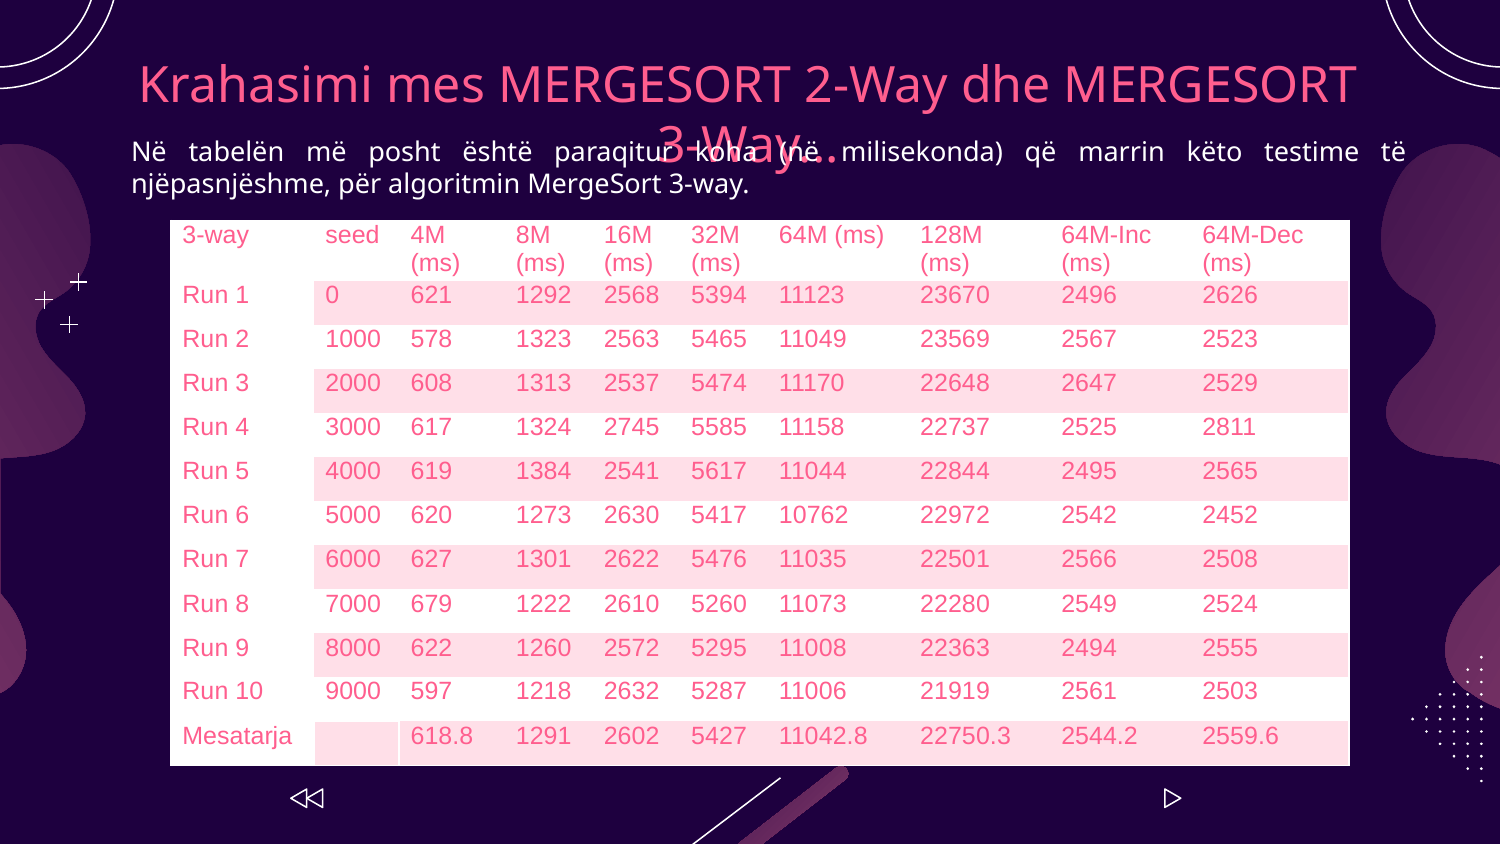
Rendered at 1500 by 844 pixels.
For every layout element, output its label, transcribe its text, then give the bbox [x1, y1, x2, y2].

table_header 4M (ms) [399, 222, 505, 281]
table_cell 2566 [1050, 545, 1191, 589]
table_cell 2567 [1050, 325, 1191, 369]
table_cell Run 7 [172, 545, 314, 589]
table_cell 2622 [592, 545, 680, 589]
table_cell 1384 [505, 457, 592, 501]
table_cell 22648 [909, 369, 1050, 413]
table_cell 1301 [505, 545, 592, 589]
table_cell Run 8 [172, 589, 314, 633]
table_header 16M (ms) [592, 222, 680, 281]
table_cell 1313 [505, 369, 592, 413]
table_cell 5417 [680, 501, 768, 545]
table_cell 5287 [680, 677, 768, 721]
table_cell 2647 [1050, 369, 1191, 413]
table_header 64M (ms) [768, 222, 909, 281]
table_cell 2525 [1050, 413, 1191, 457]
table_cell 21919 [909, 677, 1050, 721]
text_box Në tabelën më posht është paraqitur koha (në milisekonda) që marrin këto testime të njëpasnjëshme, për algoritmin MergeSort 3-way. [116, 126, 1421, 207]
table_cell Run 10 [172, 677, 314, 721]
table_cell Run 5 [172, 457, 314, 501]
table_cell 22737 [909, 413, 1050, 457]
table_cell 2000 [314, 369, 399, 413]
table_cell 5474 [680, 369, 768, 413]
table_cell 627 [399, 545, 505, 589]
table_cell 11042.8 [768, 721, 909, 765]
table_cell 6000 [314, 545, 399, 589]
table_cell 2523 [1191, 325, 1348, 369]
table_cell 5260 [680, 589, 768, 633]
table_cell 2503 [1191, 677, 1348, 721]
table_cell 1324 [505, 413, 592, 457]
table_cell 2542 [1050, 501, 1191, 545]
table_cell 11123 [768, 281, 909, 325]
table_cell 22972 [909, 501, 1050, 545]
table_cell 2632 [592, 677, 680, 721]
table_cell 5465 [680, 325, 768, 369]
table_cell 578 [399, 325, 505, 369]
table_cell Run 1 [172, 281, 314, 325]
table_cell 5476 [680, 545, 768, 589]
table_cell 5427 [680, 721, 768, 765]
table_cell 2568 [592, 281, 680, 325]
table_cell 1260 [505, 633, 592, 677]
table_cell 2626 [1191, 281, 1348, 325]
table_cell 5000 [314, 501, 399, 545]
table_cell 1291 [505, 721, 592, 765]
table_cell 22844 [909, 457, 1050, 501]
table_cell 679 [399, 589, 505, 633]
table_cell 3000 [314, 413, 399, 457]
title Krahasimi mes MERGESORT 2-Way dhe MERGESORT 3-Way... [116, 37, 1381, 126]
table_cell 622 [399, 633, 505, 677]
table_cell 7000 [314, 589, 399, 633]
table_cell 11049 [768, 325, 909, 369]
table_cell 1218 [505, 677, 592, 721]
table_cell 2559.6 [1191, 721, 1348, 765]
table_cell 0 [314, 281, 399, 325]
table_cell 2745 [592, 413, 680, 457]
table_cell 619 [399, 457, 505, 501]
table_cell 2452 [1191, 501, 1348, 545]
table_cell 5617 [680, 457, 768, 501]
table_cell 2602 [592, 721, 680, 765]
table_cell 11044 [768, 457, 909, 501]
table_cell 22501 [909, 545, 1050, 589]
table_header 64M-Inc (ms) [1050, 222, 1191, 281]
table_cell [315, 722, 398, 765]
table_cell 22363 [909, 633, 1050, 677]
table_cell 617 [399, 413, 505, 457]
table_cell Run 3 [172, 369, 314, 413]
table_cell 2811 [1191, 413, 1348, 457]
table_cell 608 [399, 369, 505, 413]
table_cell 4000 [314, 457, 399, 501]
table_cell 2572 [592, 633, 680, 677]
table_cell 2524 [1191, 589, 1348, 633]
table_header 128M (ms) [909, 222, 1050, 281]
table_header 64M-Dec (ms) [1191, 222, 1348, 281]
table_cell 620 [399, 501, 505, 545]
table_cell 8000 [314, 633, 399, 677]
table_cell 11158 [768, 413, 909, 457]
table_cell Run 2 [172, 325, 314, 369]
table_cell 11006 [768, 677, 909, 721]
table_cell 1000 [314, 325, 399, 369]
table_cell 2630 [592, 501, 680, 545]
table_cell 618.8 [400, 721, 505, 765]
table_header seed [314, 222, 399, 281]
table_cell Mesatarja [172, 721, 313, 765]
table_cell 9000 [314, 677, 399, 721]
table_cell Run 6 [172, 501, 314, 545]
table_cell 1222 [505, 589, 592, 633]
table_cell 2565 [1191, 457, 1348, 501]
table_cell 597 [399, 677, 505, 721]
table_cell 1273 [505, 501, 592, 545]
table_cell 2494 [1050, 633, 1191, 677]
table_header 32M (ms) [680, 222, 768, 281]
table_cell 2610 [592, 589, 680, 633]
table_cell 2537 [592, 369, 680, 413]
table_cell Run 9 [172, 633, 314, 677]
table_cell 5295 [680, 633, 768, 677]
table_cell 2563 [592, 325, 680, 369]
table_cell 2549 [1050, 589, 1191, 633]
table_cell 5394 [680, 281, 768, 325]
table_cell 2555 [1191, 633, 1348, 677]
table_cell Run 4 [172, 413, 314, 457]
table_cell 2495 [1050, 457, 1191, 501]
table_cell 2529 [1191, 369, 1348, 413]
table_cell 11170 [768, 369, 909, 413]
table_cell 23670 [909, 281, 1050, 325]
table_cell 1323 [505, 325, 592, 369]
table_cell 1292 [505, 281, 592, 325]
table_cell 2496 [1050, 281, 1191, 325]
table_header 8M (ms) [505, 222, 592, 281]
table_cell 621 [399, 281, 505, 325]
table_cell 22280 [909, 589, 1050, 633]
table_cell 11008 [768, 633, 909, 677]
table_cell 2544.2 [1050, 721, 1191, 765]
table_cell 5585 [680, 413, 768, 457]
table_cell 2508 [1191, 545, 1348, 589]
table_cell 22750.3 [909, 721, 1050, 765]
table_cell 10762 [768, 501, 909, 545]
table_cell 11073 [768, 589, 909, 633]
table_cell 2561 [1050, 677, 1191, 721]
table_cell 23569 [909, 325, 1050, 369]
table_cell 2541 [592, 457, 680, 501]
table_cell 11035 [768, 545, 909, 589]
table_header 3-way [172, 222, 314, 281]
